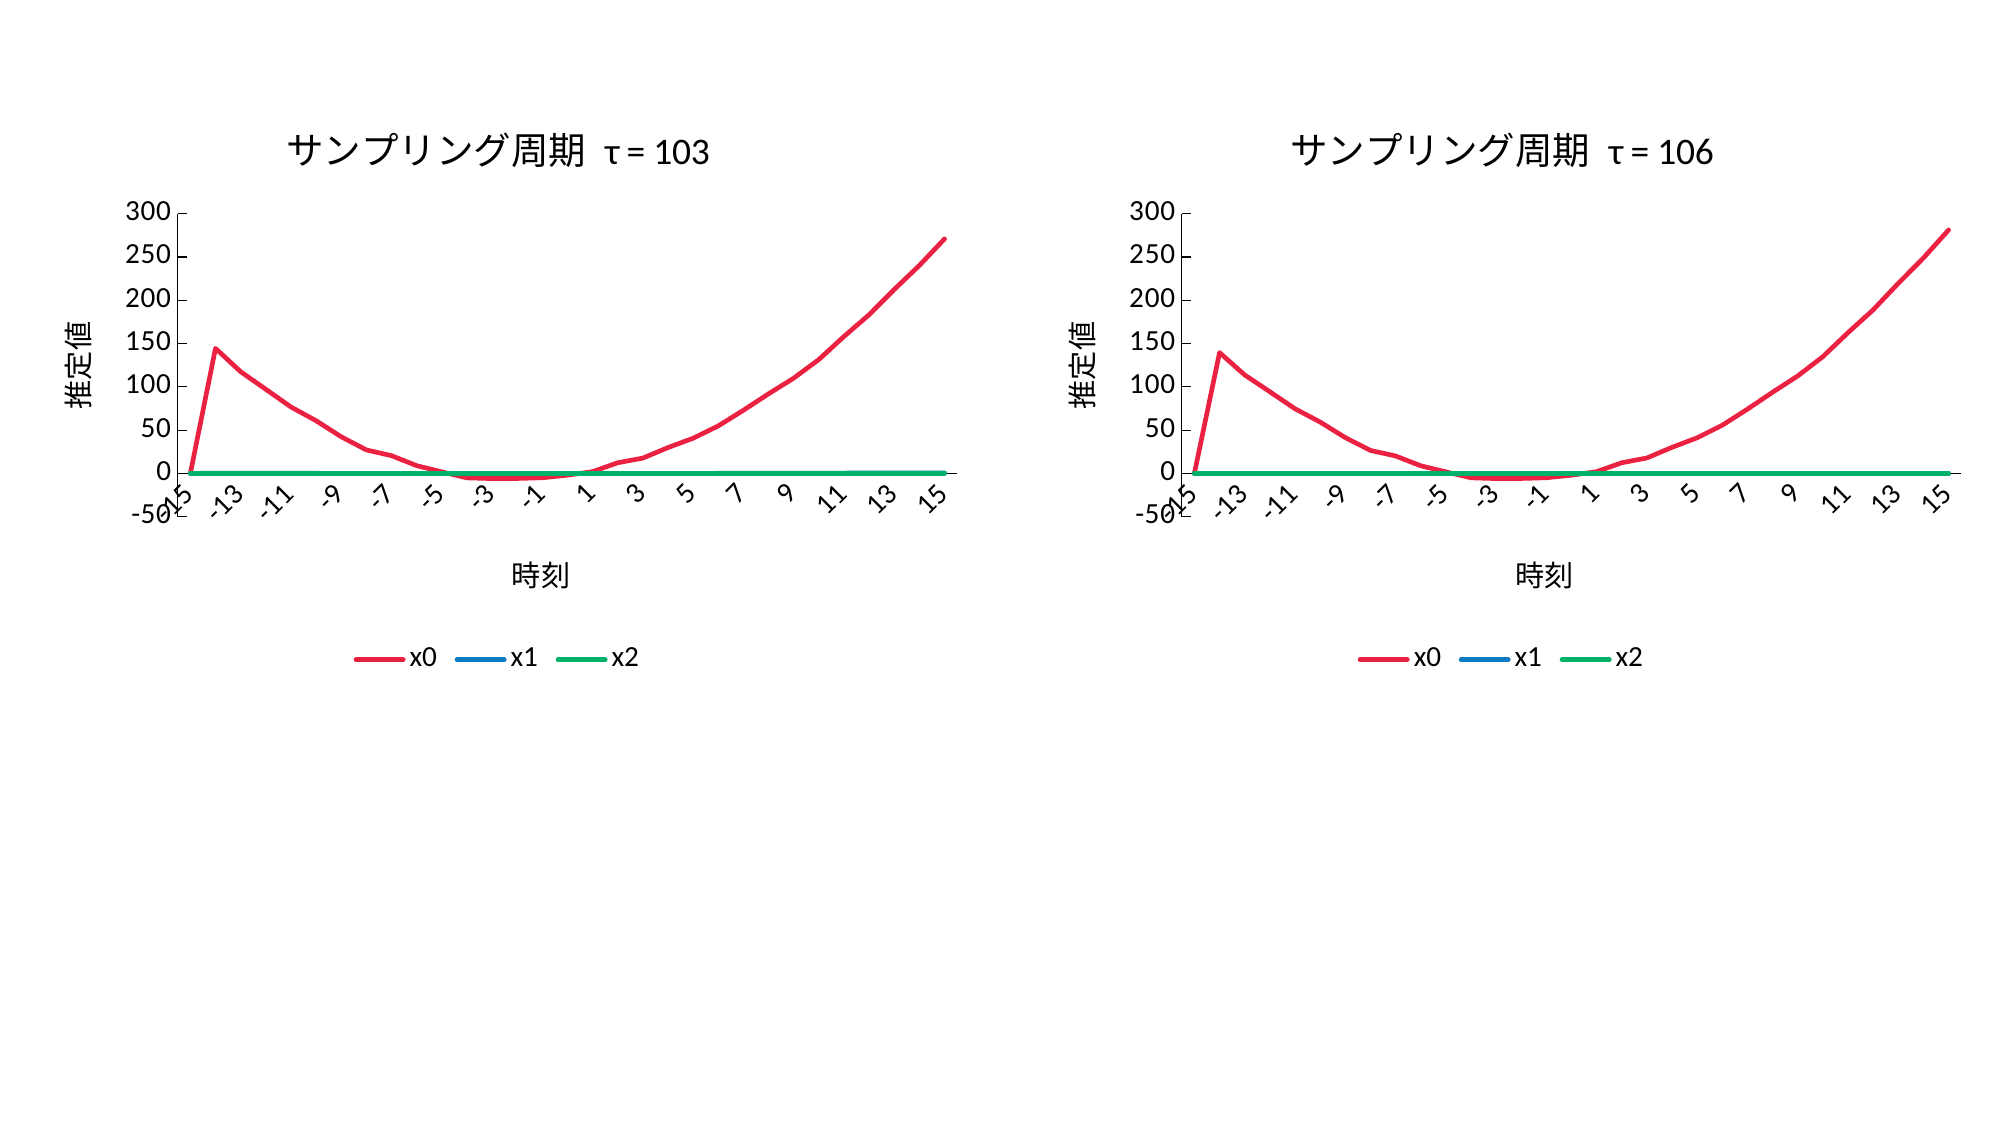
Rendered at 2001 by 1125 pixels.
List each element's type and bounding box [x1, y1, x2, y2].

chart [1023, 89, 1981, 681]
chart [19, 89, 977, 681]
